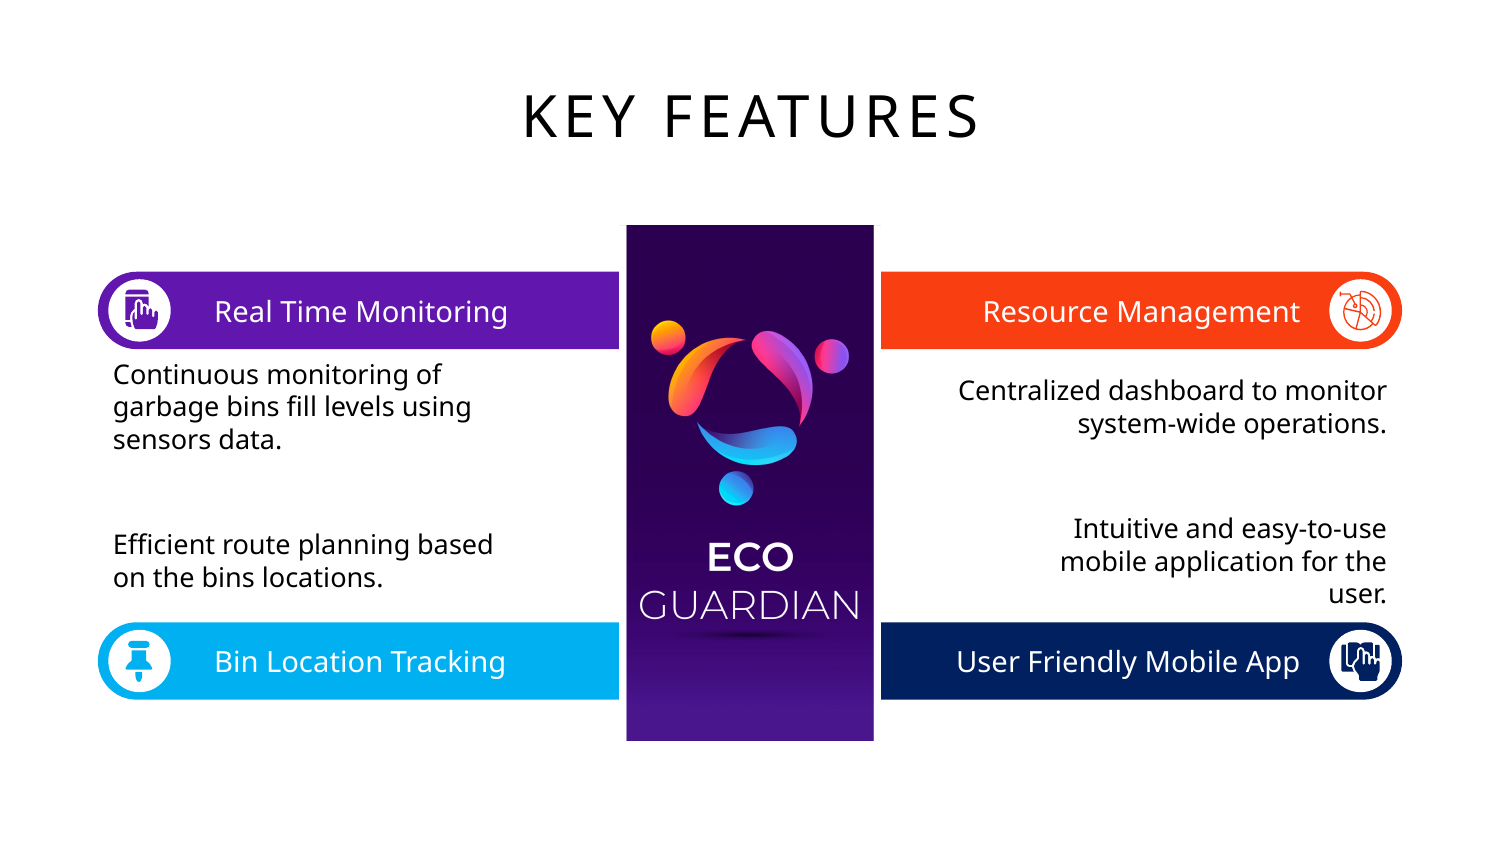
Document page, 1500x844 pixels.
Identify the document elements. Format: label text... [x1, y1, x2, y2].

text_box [1340, 642, 1380, 682]
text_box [885, 516, 1403, 700]
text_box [125, 640, 153, 683]
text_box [97, 516, 614, 700]
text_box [125, 289, 159, 330]
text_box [885, 271, 1403, 451]
title KEY FEATURES [97, 74, 1403, 154]
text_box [97, 271, 614, 451]
picture [619, 224, 881, 741]
